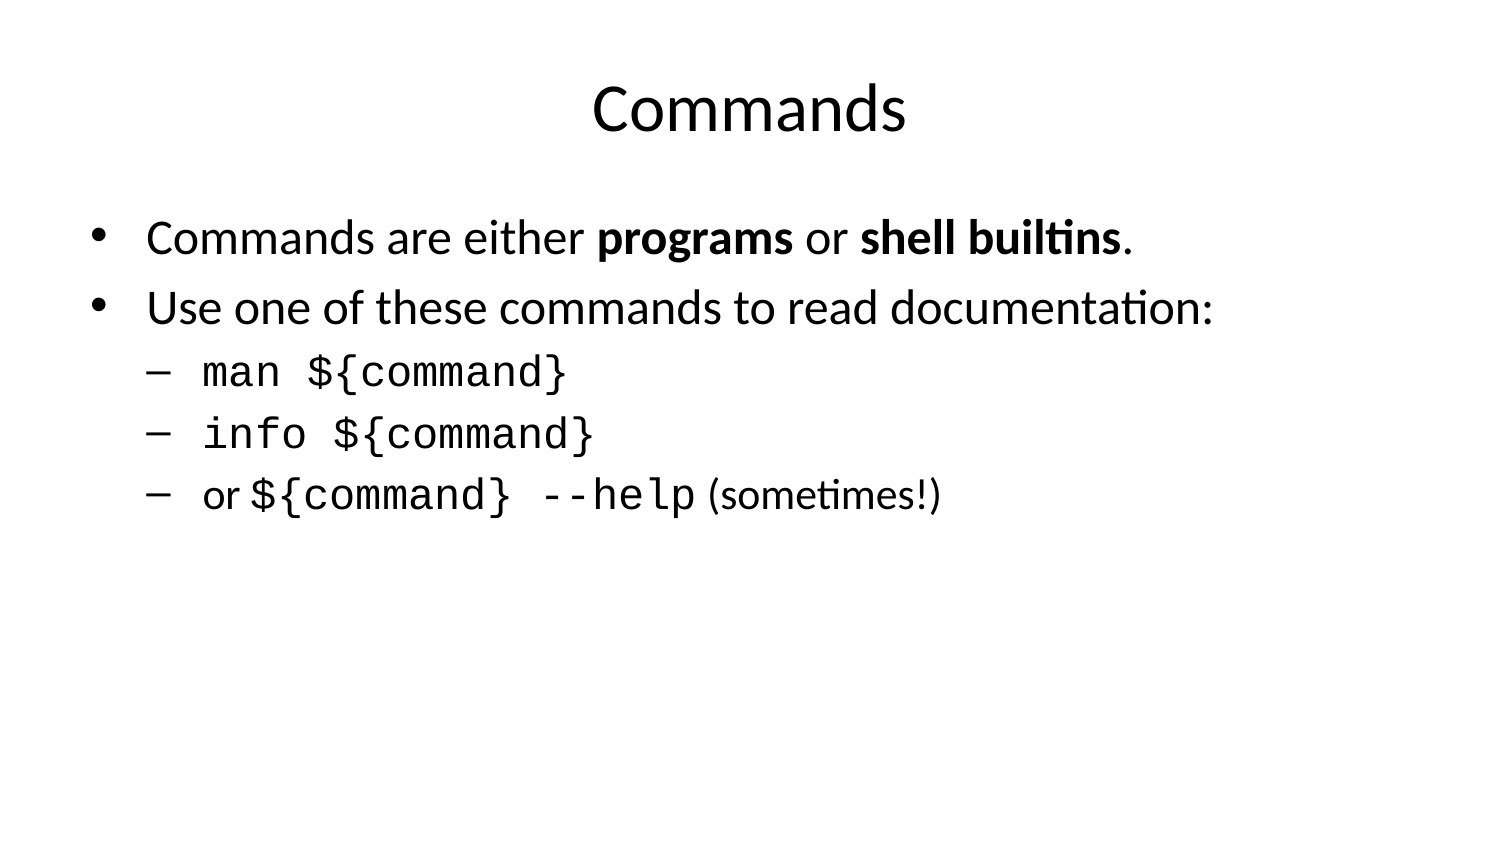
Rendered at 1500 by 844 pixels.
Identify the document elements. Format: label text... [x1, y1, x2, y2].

title Commands [75, 33, 1425, 175]
list Commands are either programs or shell builtins. Use one of these commands to read documentation: man ${command} info ${command} or ${command} --help (sometimes!) [75, 196, 1425, 754]
